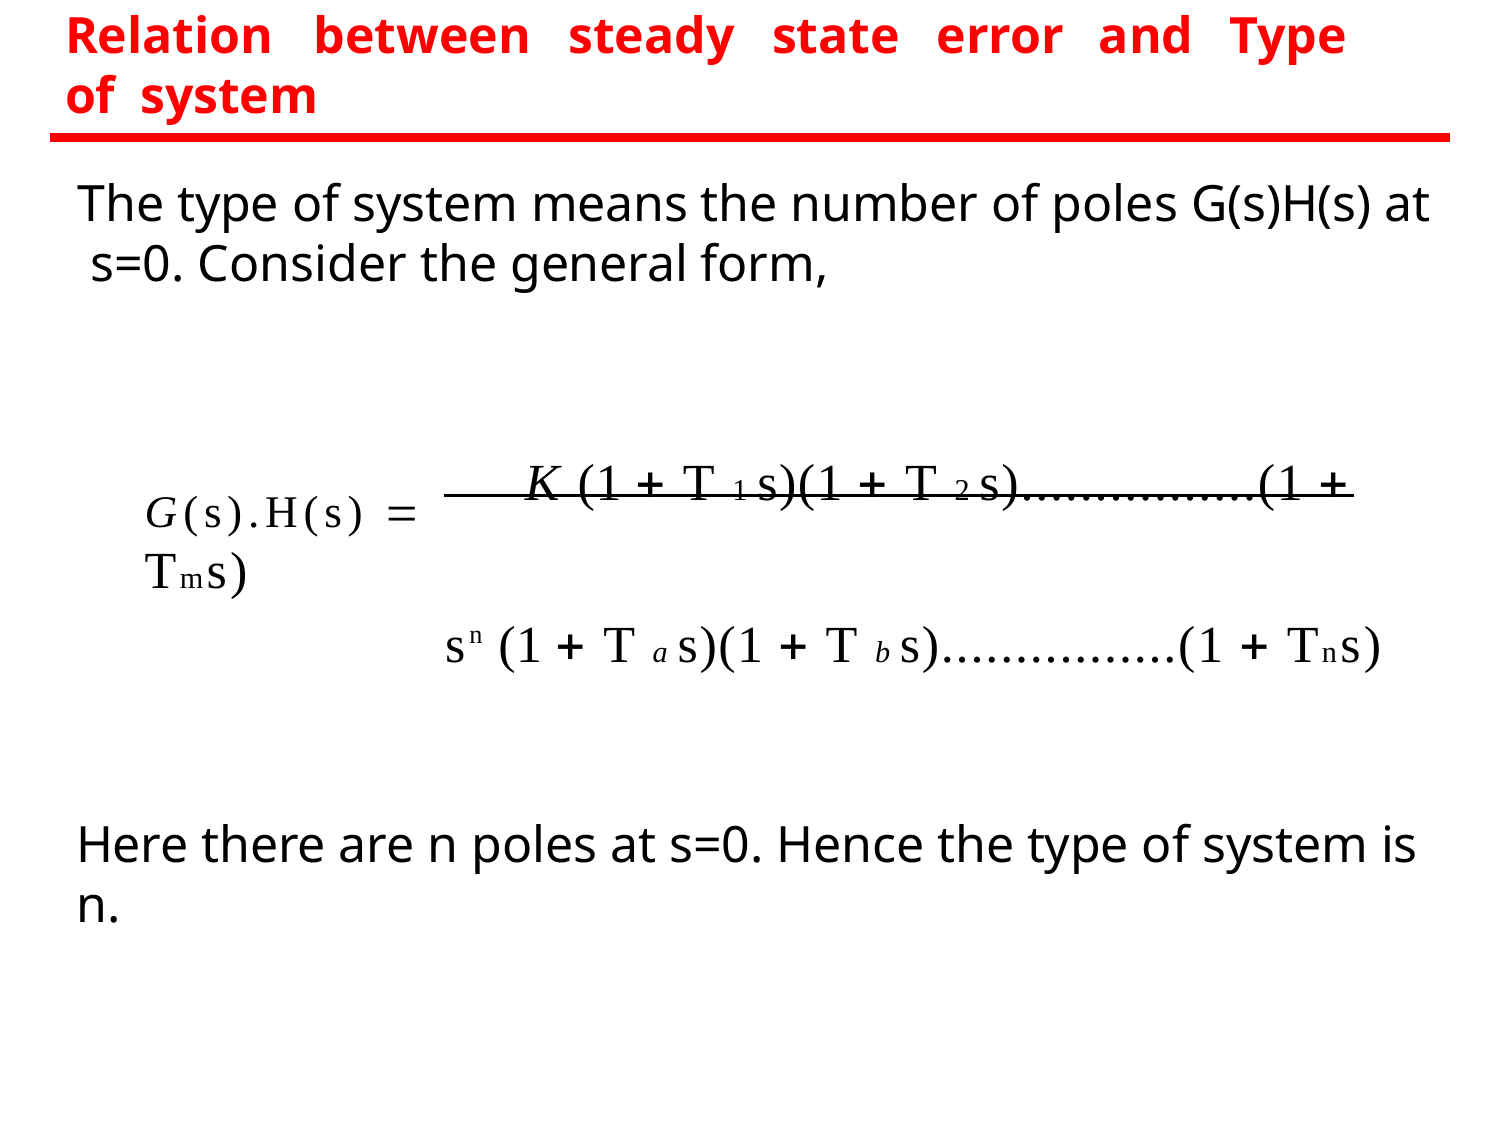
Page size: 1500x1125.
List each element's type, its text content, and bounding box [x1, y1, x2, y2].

title Relation between steady state error and Type of system [62, 1, 1437, 137]
title Relation between steady state error and Type of system [62, 138, 1437, 192]
text_box The type of system means the number of poles G(s)H(s) at s=0. Consider the general form, G(s).H(s)  K (1  T 1 s)(1  T 2 s)................(1  Tms) sn (1  T a s)(1  T b s)................(1  Tns) Here there are n poles at s=0. Hence the type of system is n. [69, 169, 1444, 933]
